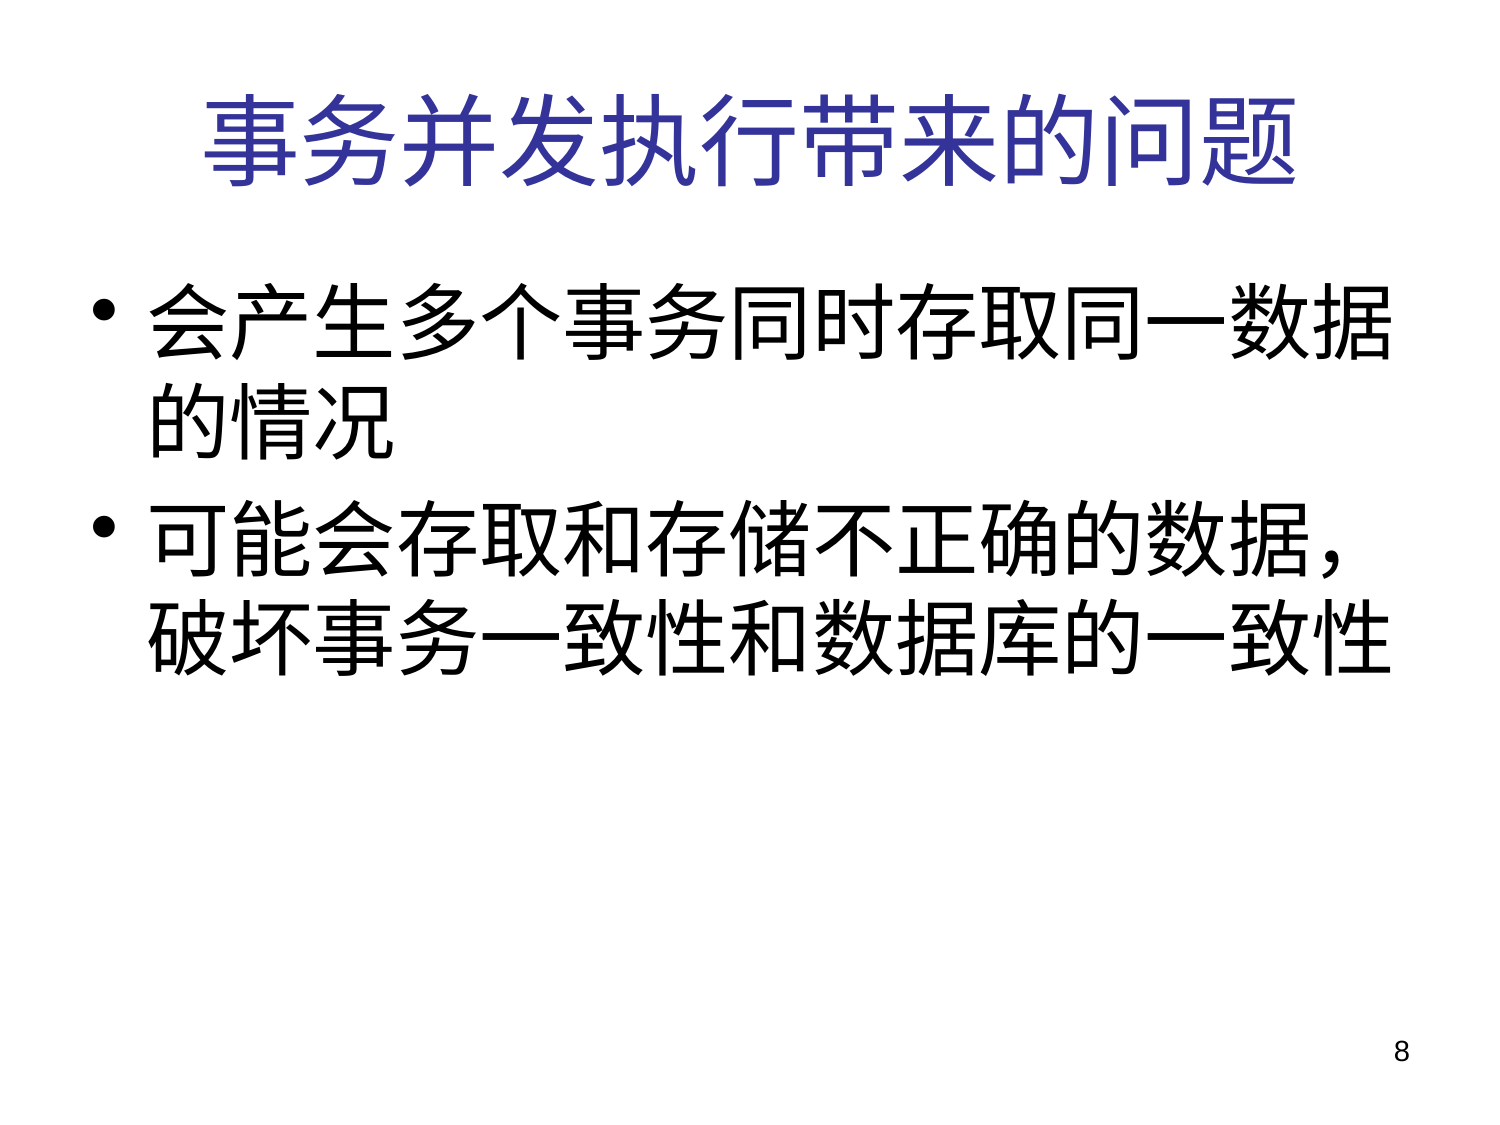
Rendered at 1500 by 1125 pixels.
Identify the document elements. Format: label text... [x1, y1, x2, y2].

title 事务并发执行带来的问题 [75, 45, 1425, 233]
list 会产生多个事务同时存取同一数据的情况 可能会存取和存储不正确的数据，破坏事务一致性和数据库的一致性 [75, 262, 1425, 787]
slide_number 8 [1074, 1024, 1426, 1103]
